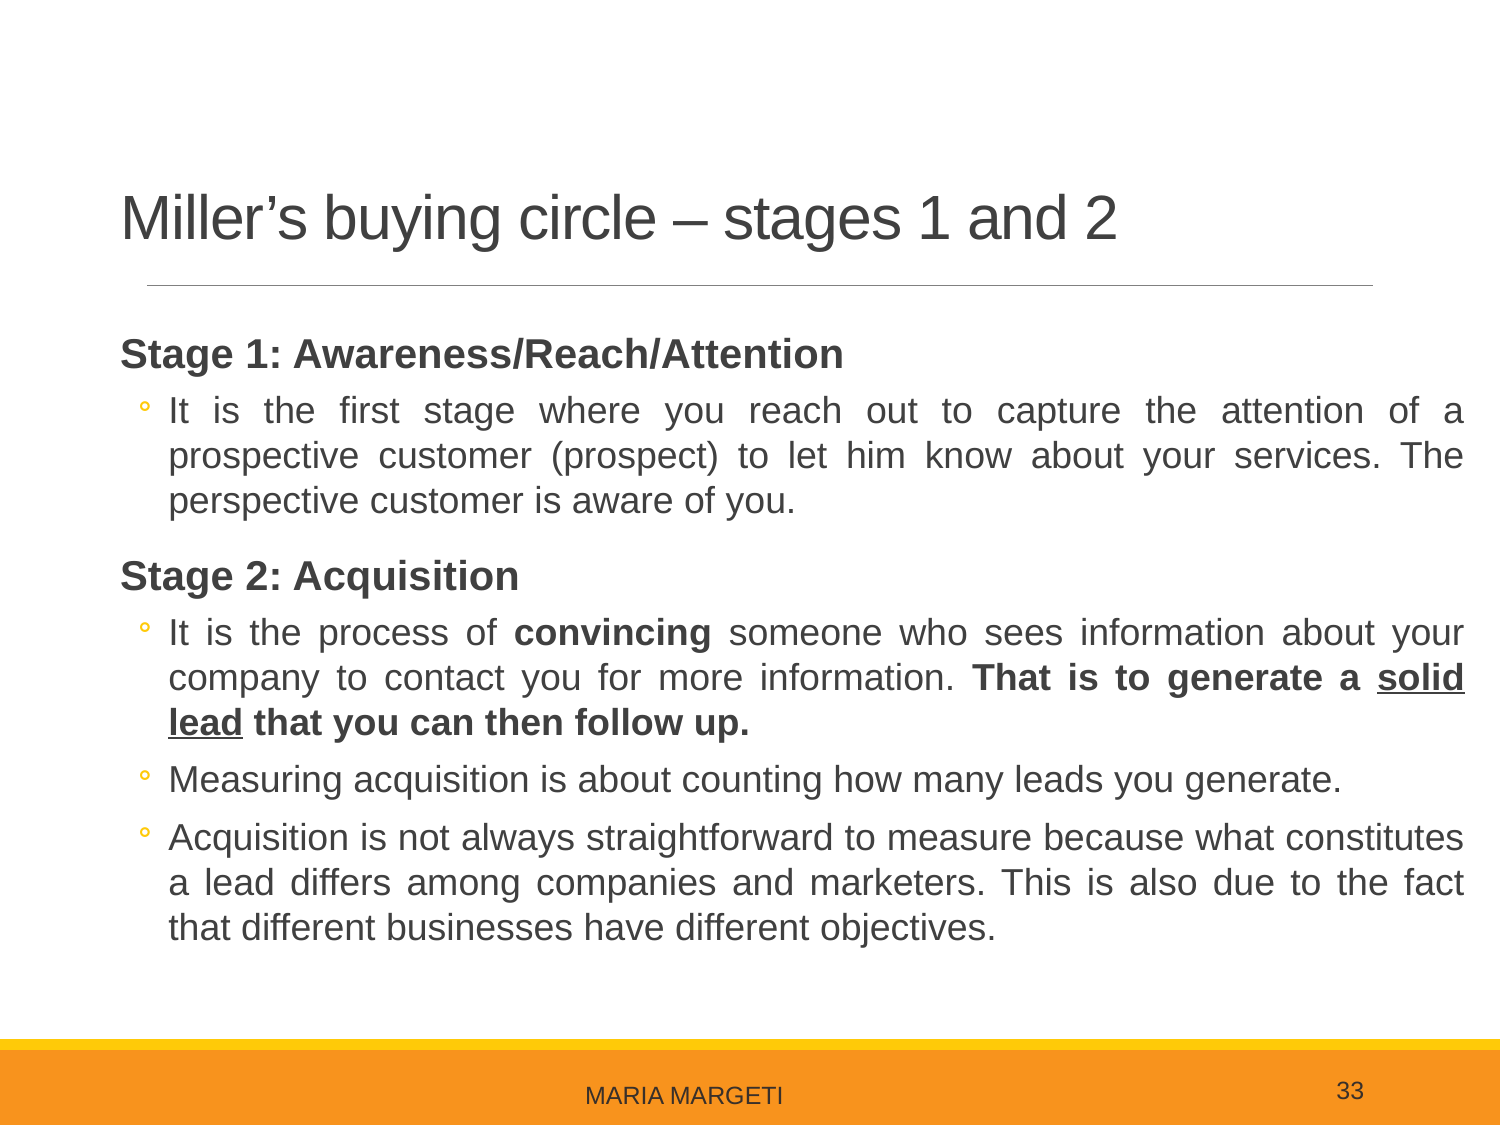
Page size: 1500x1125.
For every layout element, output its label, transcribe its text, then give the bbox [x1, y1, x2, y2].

text_box Miller’s buying circle – stages 1 and 2 [105, 133, 1465, 260]
footer Maria Margeti [292, 1065, 1076, 1125]
list Stage 1: Awareness/Reach/Attention It is the first stage where you reach out to capture the attention of a prospective customer (prospect) to let him know about your services. The perspective customer is aware of you. Stage 2: Acquisition It is the process of convincing someone who sees information about your company to contact you for more information. That is to generate a solid lead that you can then follow up. Measuring acquisition is about counting how many leads you generate. Acquisition is not always straightforward to measure because what constitutes a lead differs among companies and marketers. This is also due to the fact that different businesses have different objectives. [105, 324, 1466, 990]
slide_number 33 [1217, 1059, 1380, 1120]
